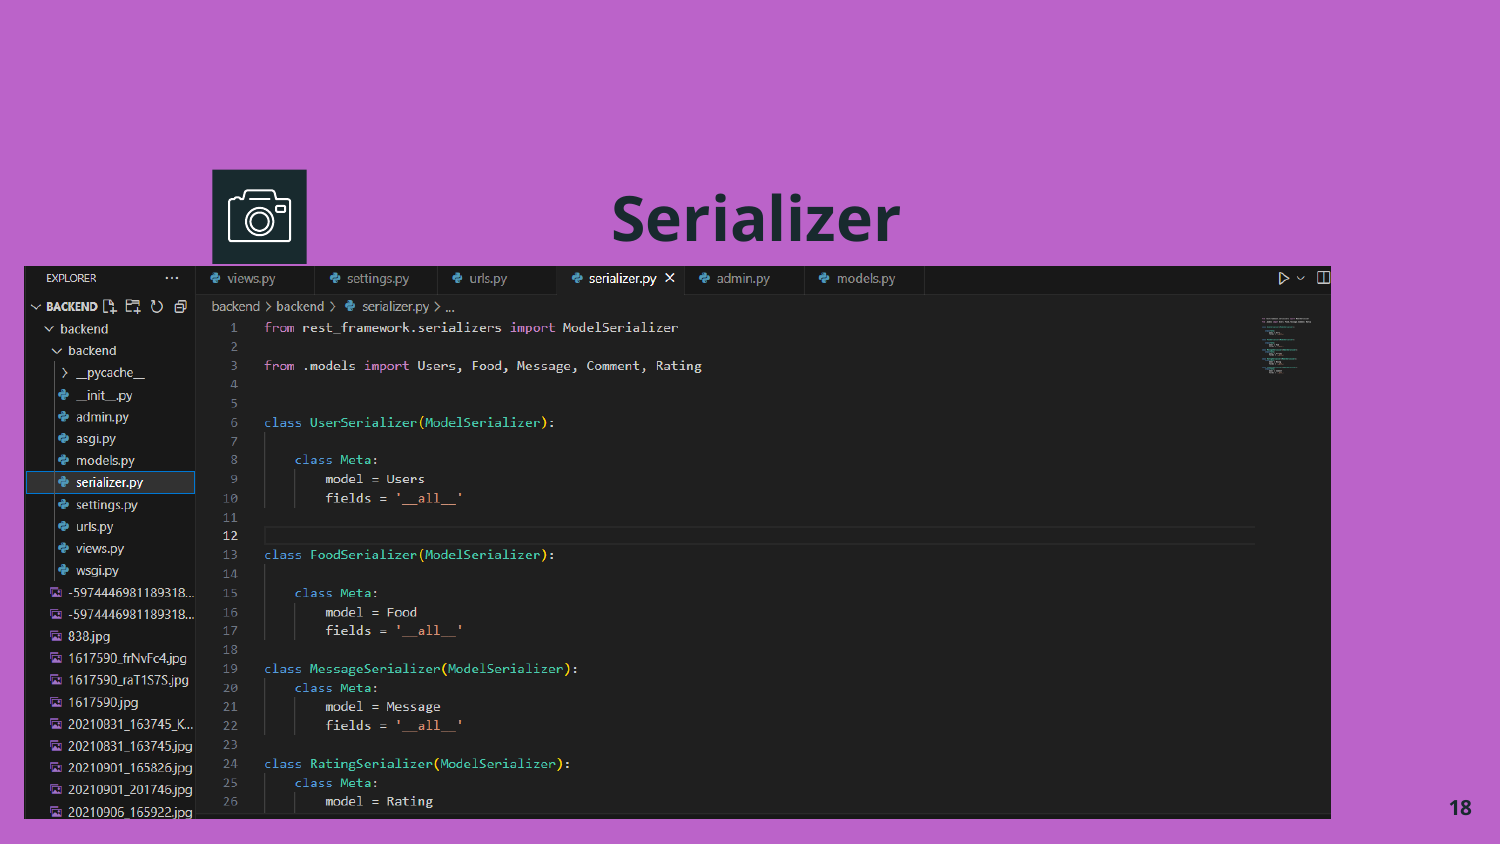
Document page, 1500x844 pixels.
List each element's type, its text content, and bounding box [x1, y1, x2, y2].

slide_number ‹#› [1397, 779, 1487, 844]
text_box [228, 190, 291, 242]
picture [24, 266, 1331, 819]
title Serializer [596, 172, 1048, 259]
